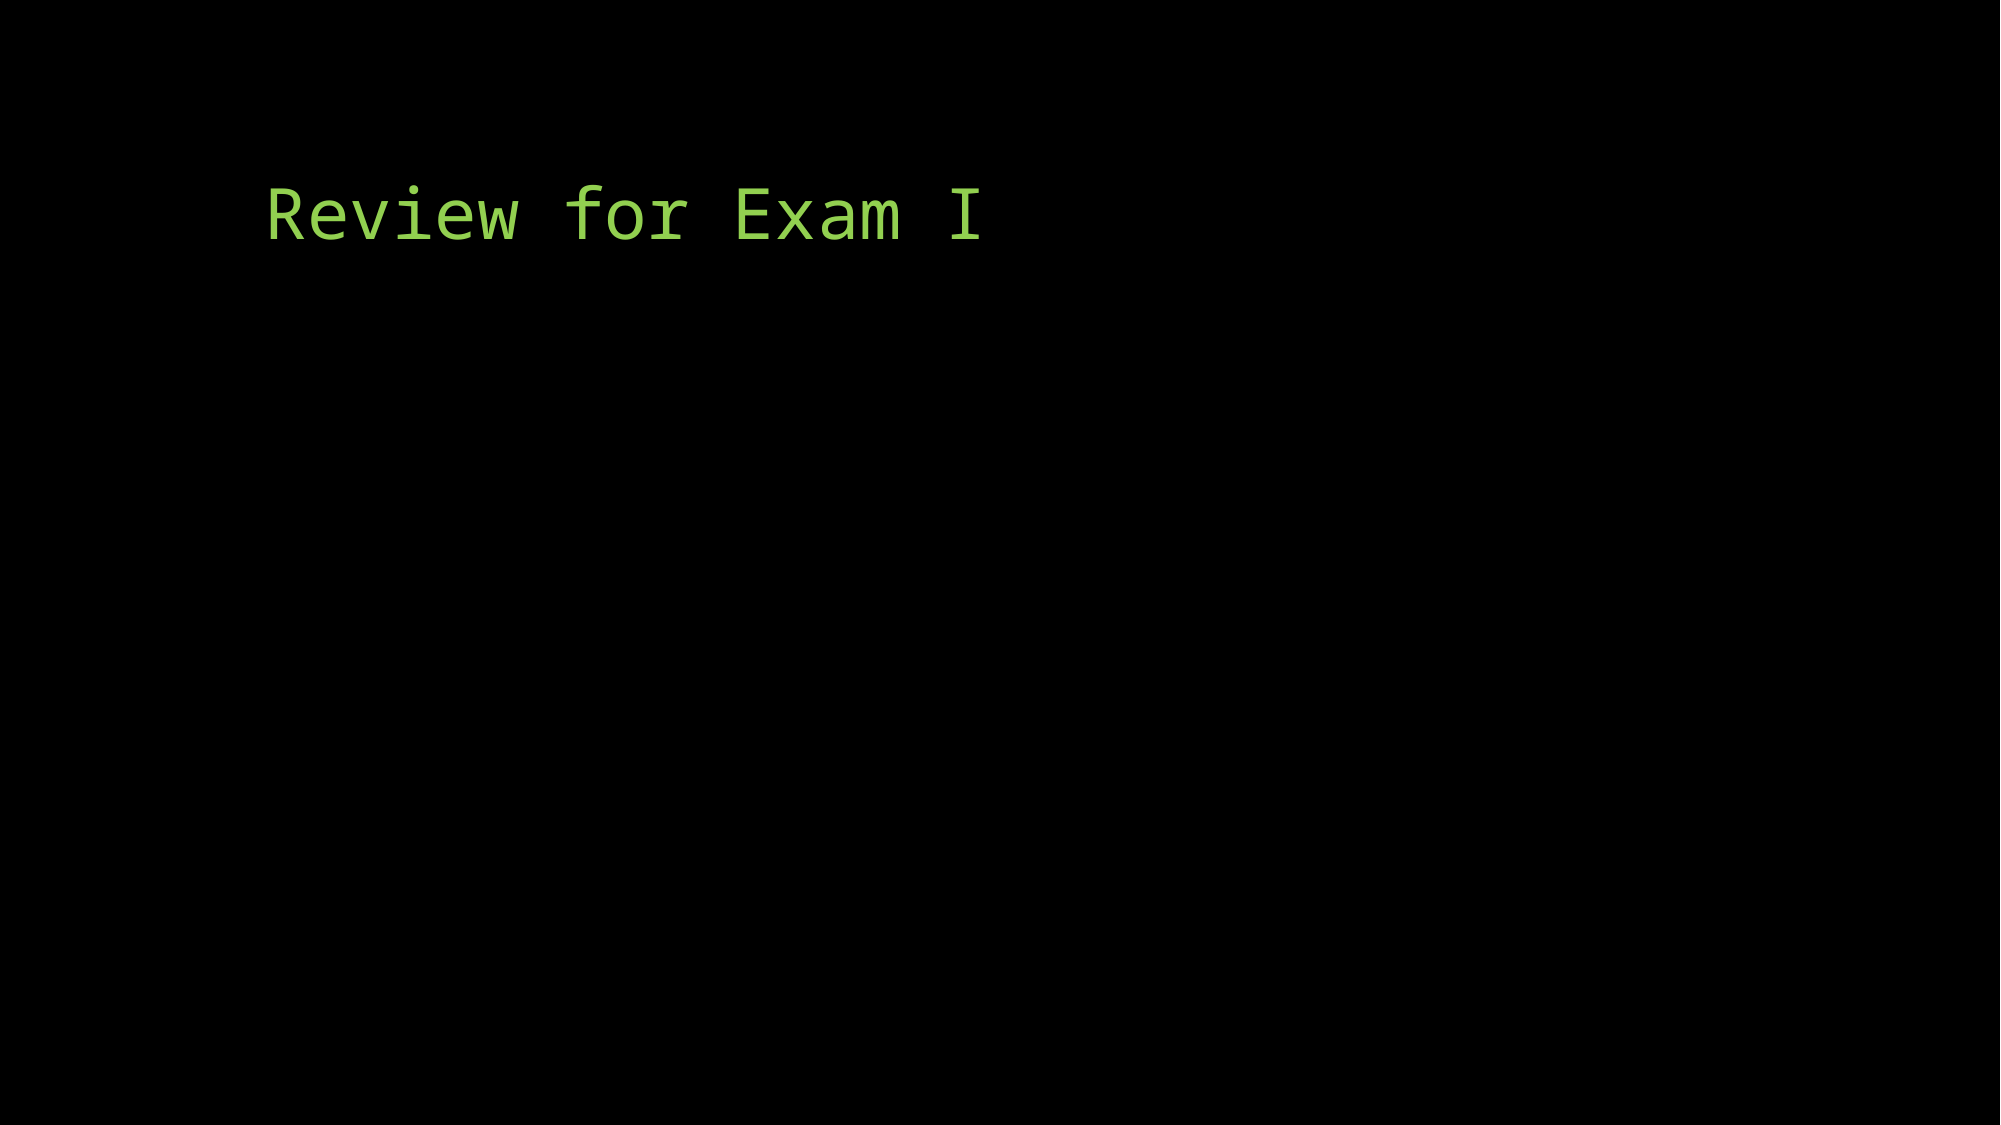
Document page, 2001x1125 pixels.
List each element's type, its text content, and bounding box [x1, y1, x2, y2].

title Review for Exam I [249, 75, 1750, 263]
